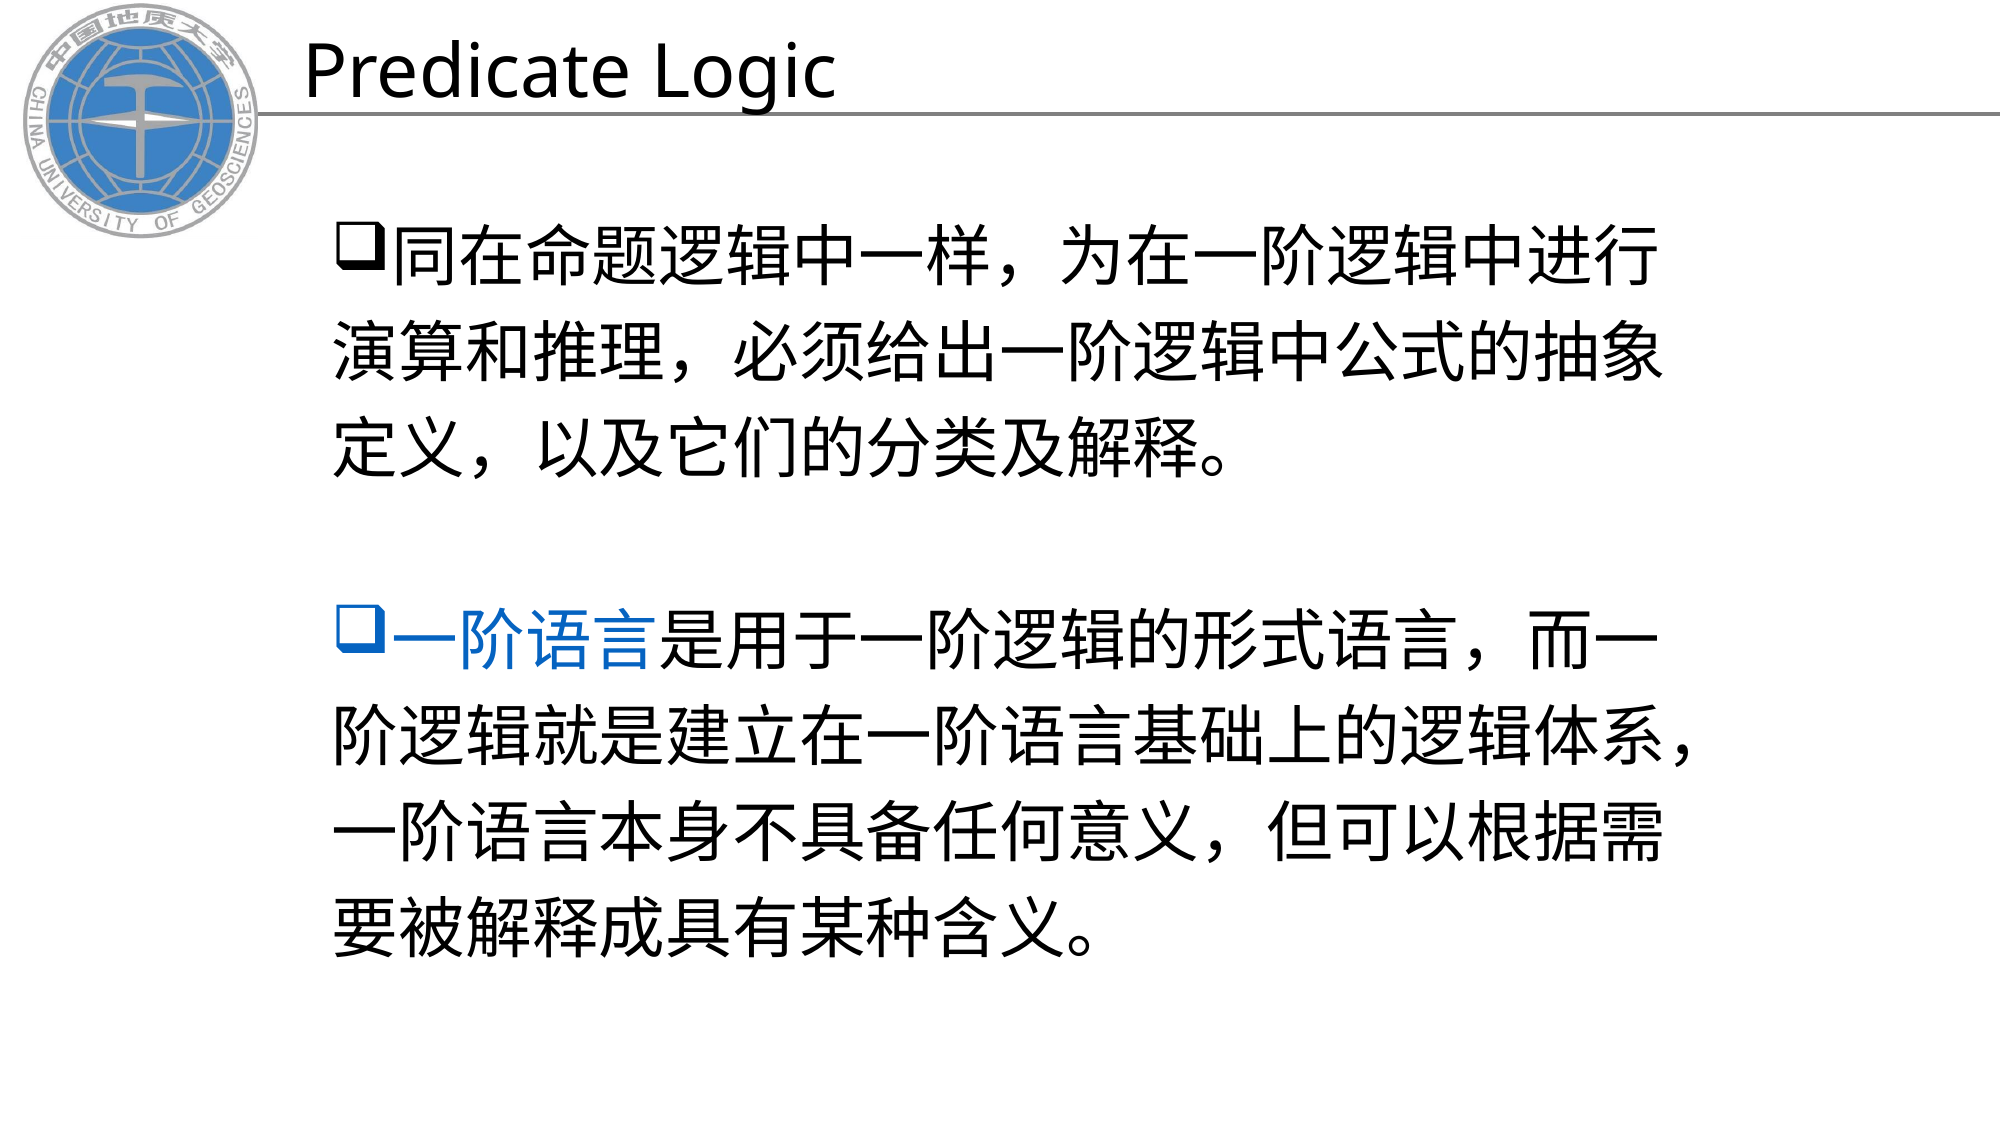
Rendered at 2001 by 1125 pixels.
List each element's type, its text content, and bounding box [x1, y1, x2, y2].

picture [21, 3, 258, 239]
text_box 同在命题逻辑中一样，为在一阶逻辑中进行演算和推理，必须给出一阶逻辑中公式的抽象定义，以及它们的分类及解释。 一阶语言是用于一阶逻辑的形式语言，而一阶逻辑就是建立在一阶语言基础上的逻辑体系，一阶语言本身不具备任何意义，但可以根据需要被解释成具有某种含义。 [317, 190, 1683, 973]
text_box Predicate Logic [287, 15, 1233, 120]
